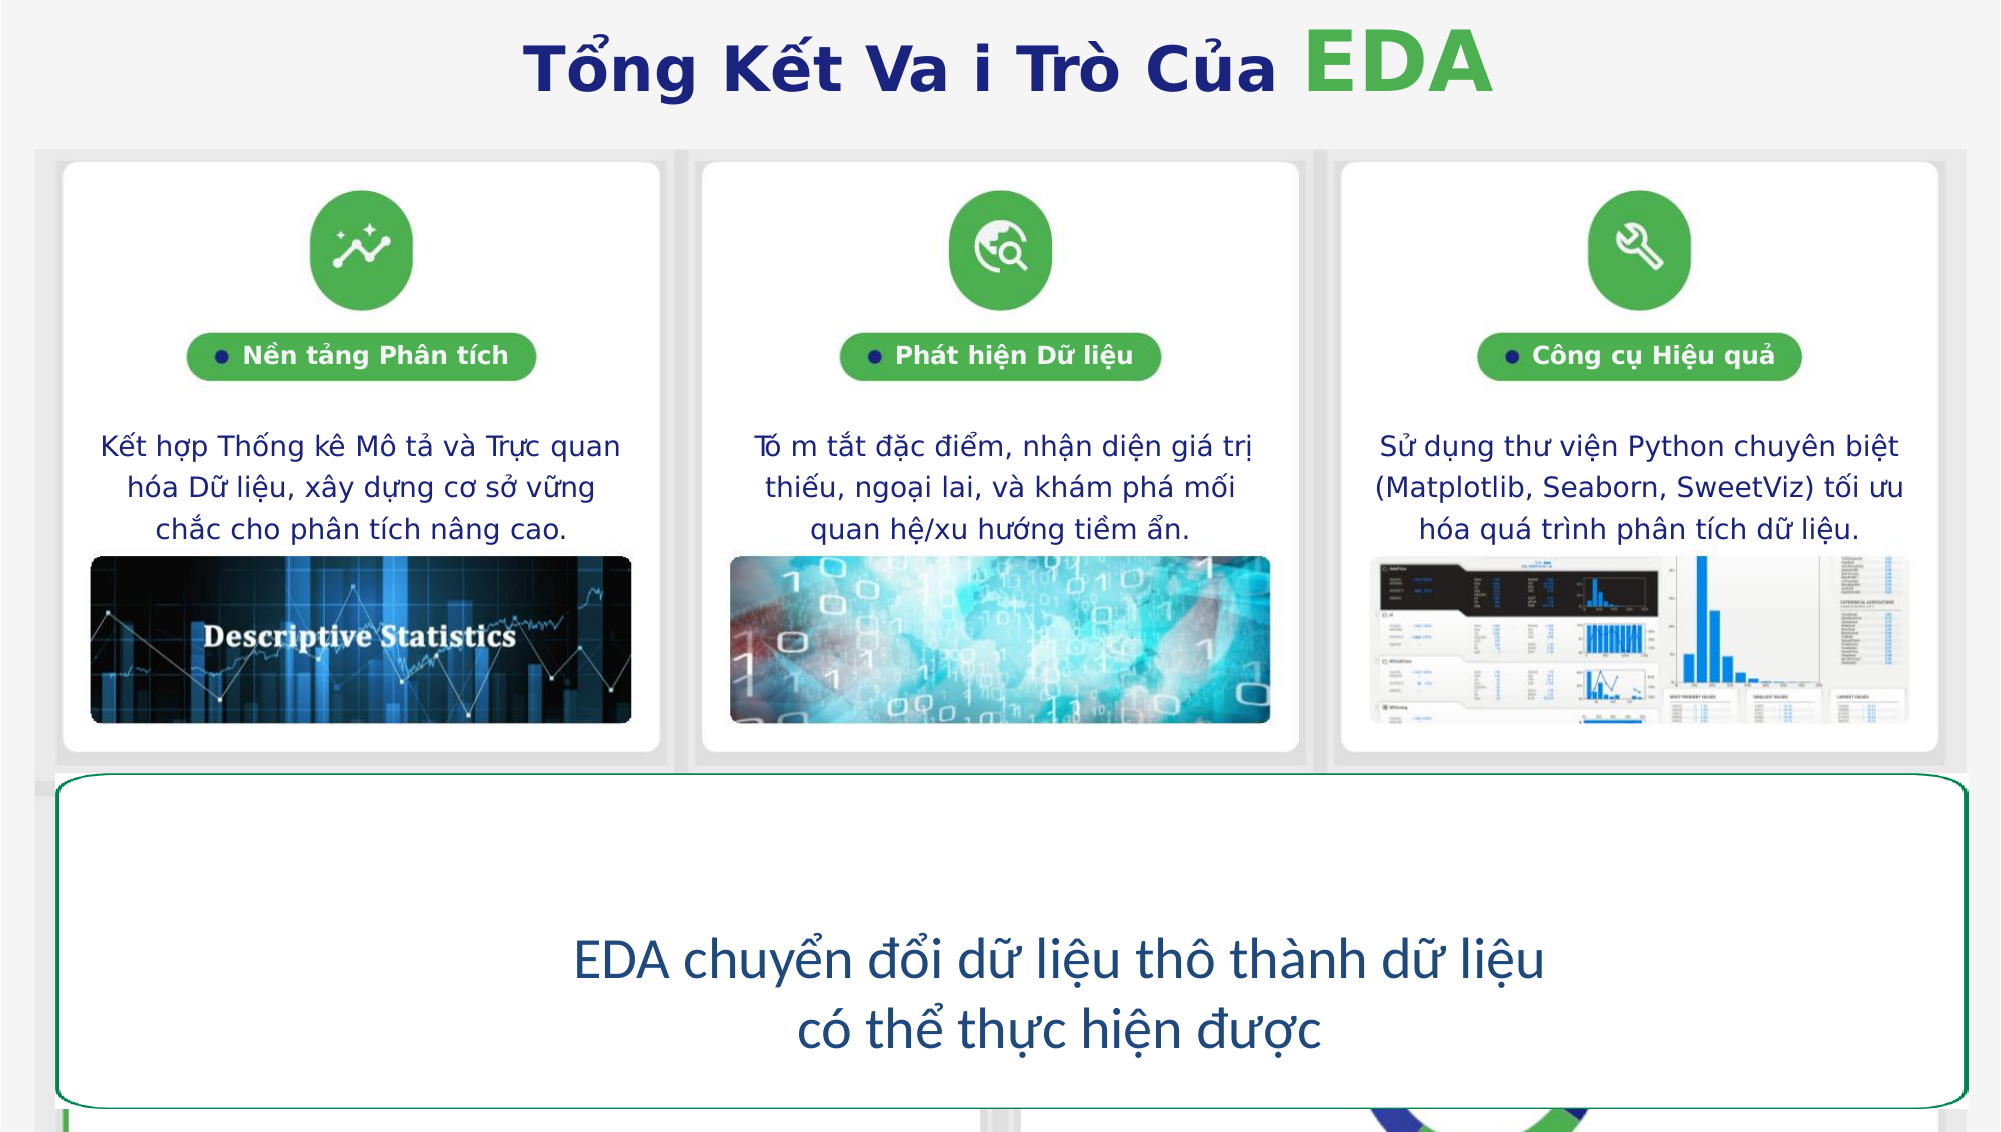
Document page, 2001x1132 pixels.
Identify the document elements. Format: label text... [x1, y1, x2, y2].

text_box [0, 0, 2000, 1132]
text_box Kết hợp Thống kê Mô tả và Trực quan hóa Dữ liệu, xây dựng cơ sở vững chắc cho phân tích nâng cao. [100, 429, 647, 545]
text_box Tó m tắt đặc điểm, nhận diện giá trị thiếu, ngoại lai, và khám phá mối quan hệ/xu hướng tiềm ẩn. [754, 429, 1271, 545]
text_box Công cụ Hiệu quả [1532, 341, 1799, 370]
picture [54, 772, 1969, 1110]
text_box Nền tảng Phân tích [242, 341, 533, 370]
text_box Tổng Kết Va i Trò Của EDA [523, 10, 1502, 109]
text_box Sử dụng thư viện Python chuyên biệt (Matplotlib, Seaborn, SweetViz) tối ưu hóa quá trình phân tích dữ liệu. [1374, 429, 1929, 545]
text_box Phát hiện Dữ liệu [895, 341, 1158, 370]
